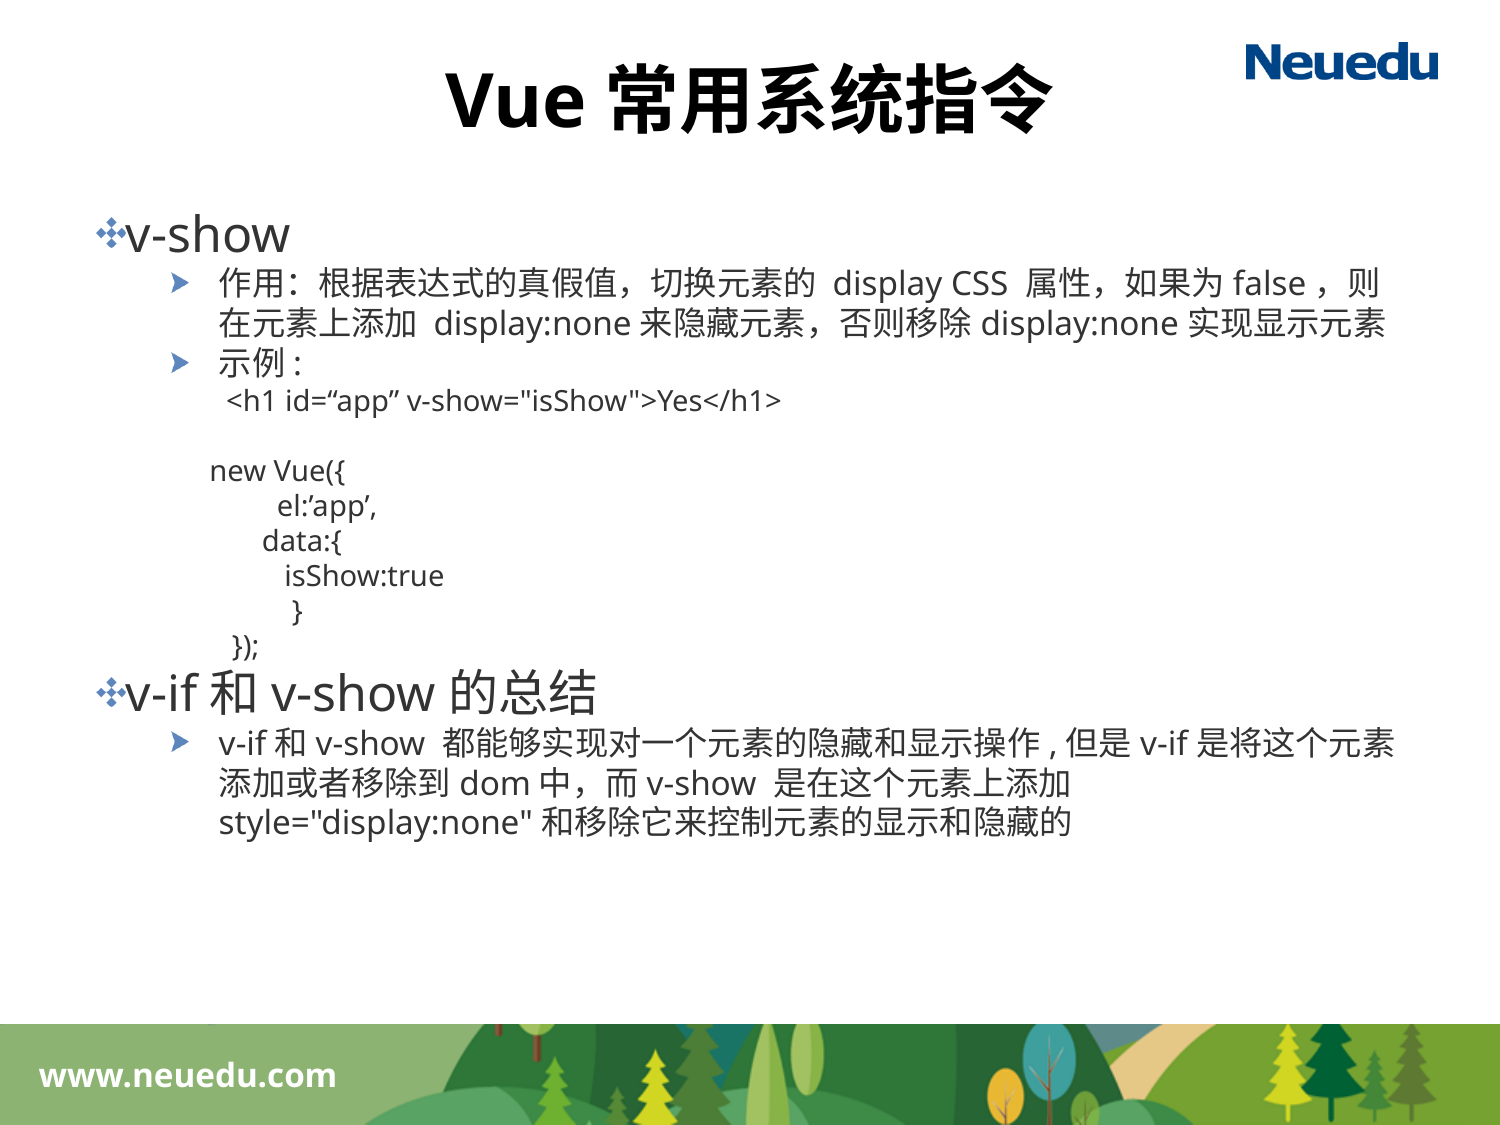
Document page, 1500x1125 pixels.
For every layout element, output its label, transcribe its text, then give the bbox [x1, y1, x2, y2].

picture [171, 272, 189, 293]
list v-show 作用：根据表达式的真假值，切换元素的 display CSS 属性，如果为false，则在元素上添加 display:none来隐藏元素，否则移除display:none实现显示元素 示例: <h1 id=“app” v-show="isShow">Yes</h1> new Vue({ el:’app’, data:{ isShow:true } }); v-if和v-show的总结 v-if和v-show 都能够实现对一个元素的隐藏和显示操作,但是v-if是将这个元素添加或者移除到dom中，而v-show 是在这个元素上添加 style="display:none"和移除它来控制元素的显示和隐藏的 [81, 149, 1419, 966]
picture [96, 677, 126, 707]
title Vue常用系统指令 [74, 44, 1426, 151]
picture [171, 352, 189, 373]
picture [96, 217, 126, 248]
picture [0, 1024, 1500, 1125]
picture [1246, 42, 1438, 80]
picture [171, 731, 189, 752]
